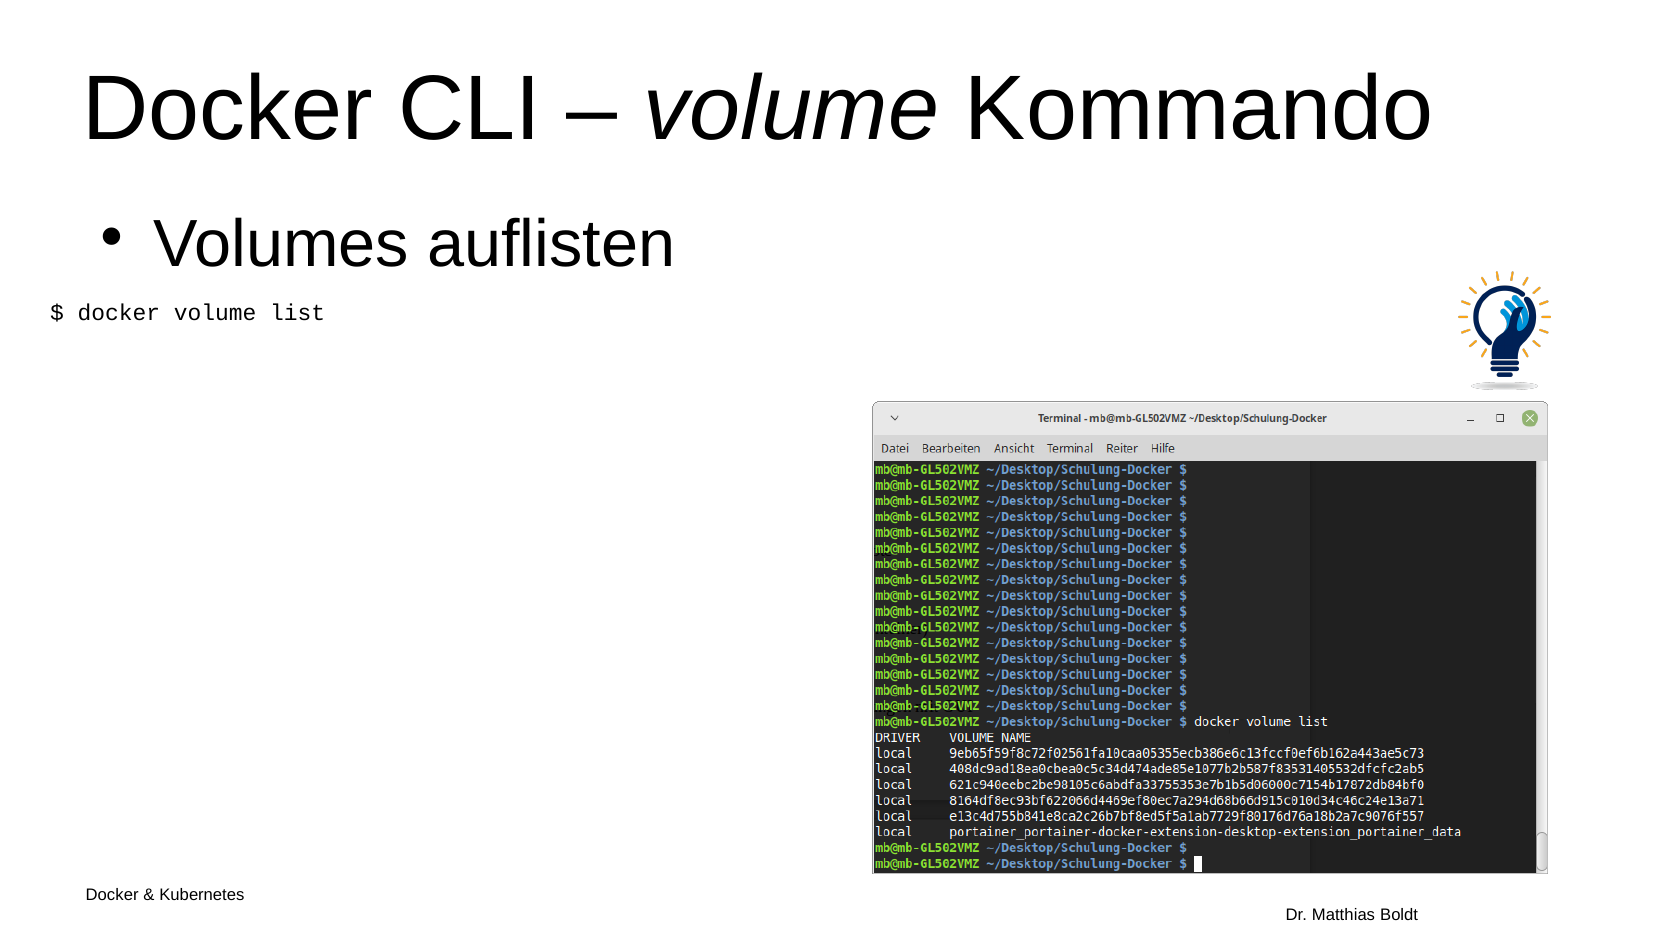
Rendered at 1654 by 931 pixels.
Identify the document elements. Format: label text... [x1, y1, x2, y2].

text_box Docker CLI – volume Kommando [82, 25, 1571, 181]
text_box Docker & Kubernetes Dr. Matthias Boldt [70, 875, 1562, 910]
picture [871, 401, 1548, 875]
picture [1458, 271, 1551, 390]
text_box $ docker volume list [35, 290, 1394, 390]
text_box Volumes auflisten [82, 199, 1382, 290]
